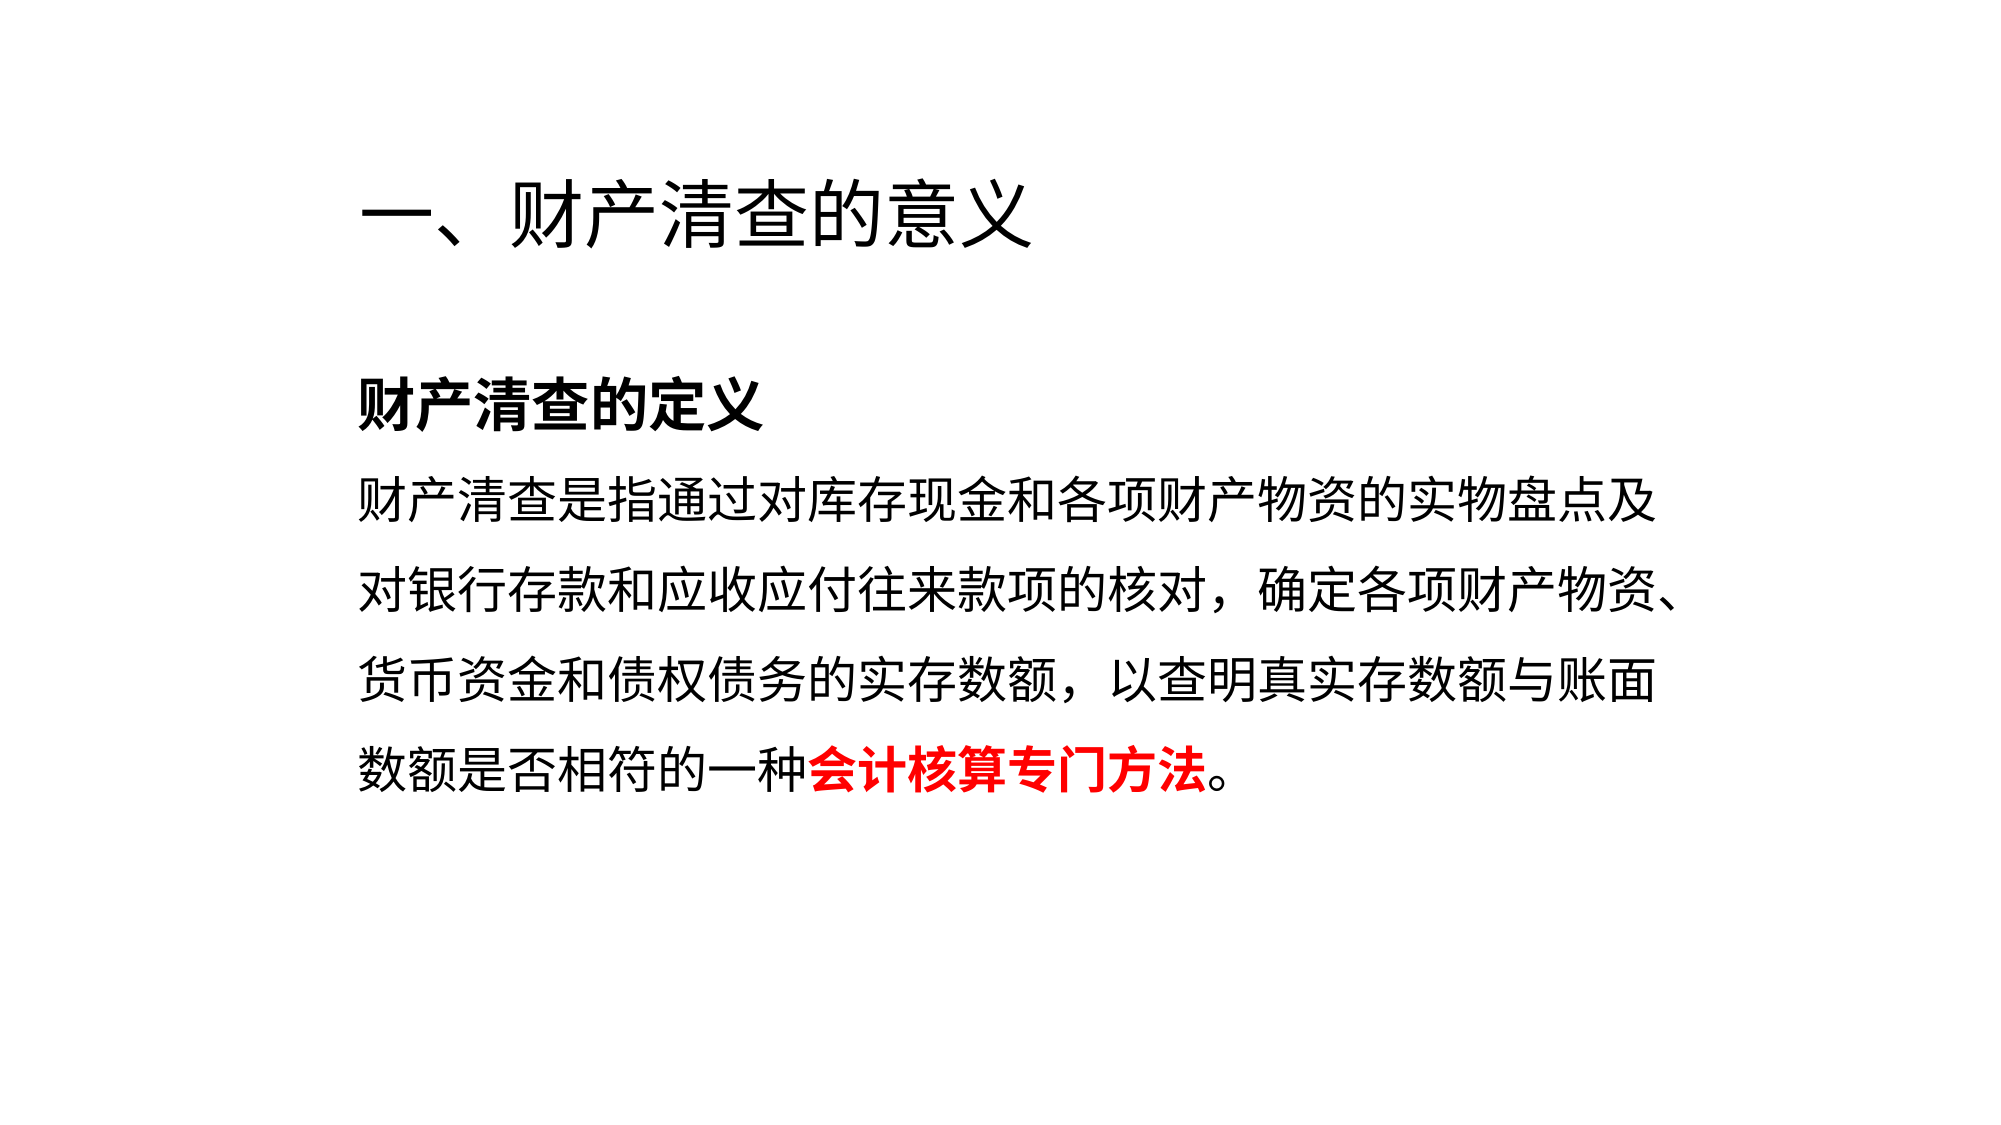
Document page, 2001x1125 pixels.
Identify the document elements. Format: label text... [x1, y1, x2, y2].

text_box 一、财产清查的意义 [344, 160, 1426, 371]
text_box 财产清查的定义 财产清查是指通过对库存现金和各项财产物资的实物盘点及对银行存款和应收应付往来款项的核对，确定各项财产物资、货币资金和债权债务的实存数额，以查明真实存数额与账面数额是否相符的一种会计核算专门方法。 [342, 326, 1673, 858]
